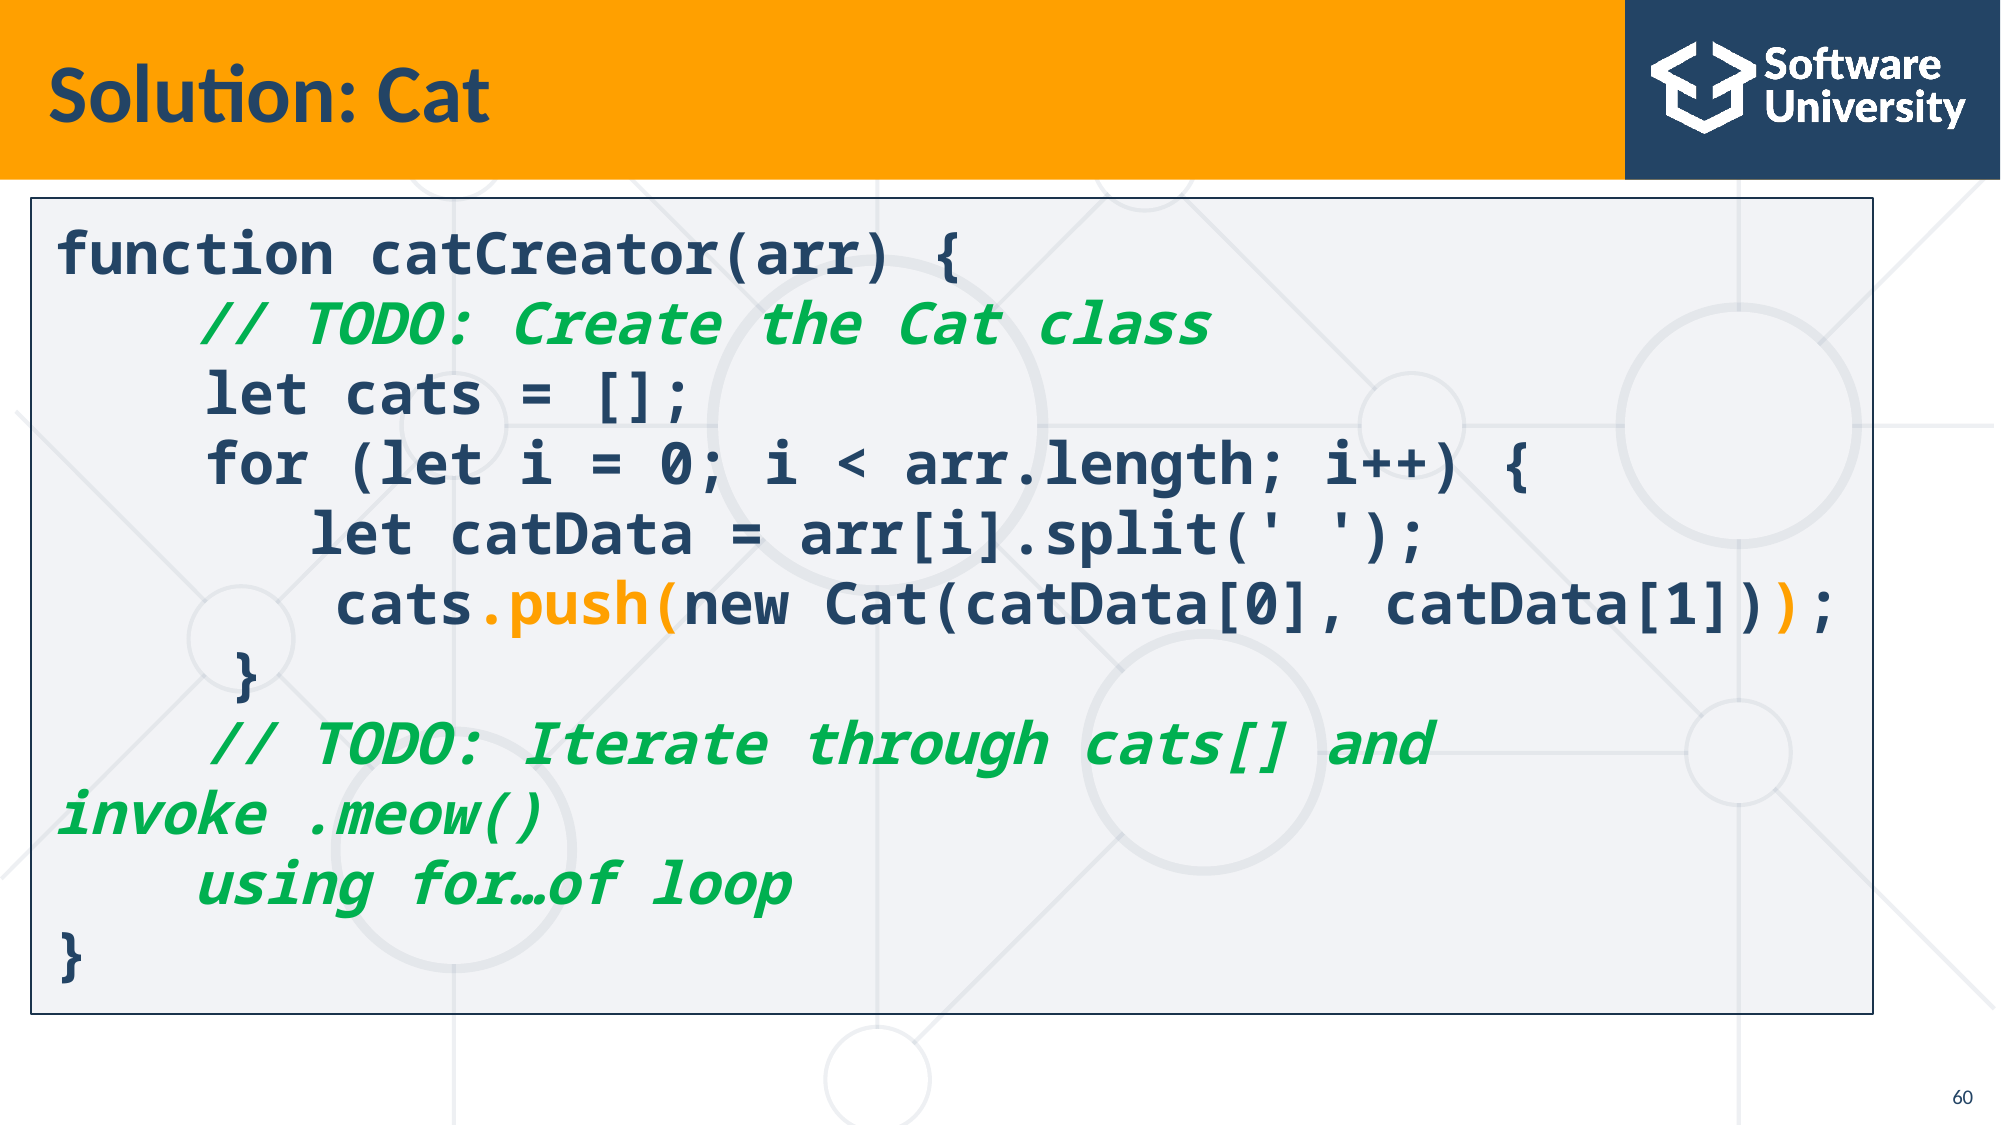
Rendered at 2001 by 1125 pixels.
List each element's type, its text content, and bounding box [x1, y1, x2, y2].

picture [1651, 41, 1966, 134]
slide_number 60 [1927, 1067, 1989, 1117]
text_box function catCreator(arr) { // TODO: Create the Cat class let cats = []; for (let i = 0; i < arr.length; i++) { let catData = arr[i].split(' '); cats.push(new Cat(catData[0], catData[1])); } // TODO: Iterate through cats[] and invoke .meow() using for…of loop } [31, 198, 1873, 1014]
title Solution: Cat [31, 16, 1625, 162]
